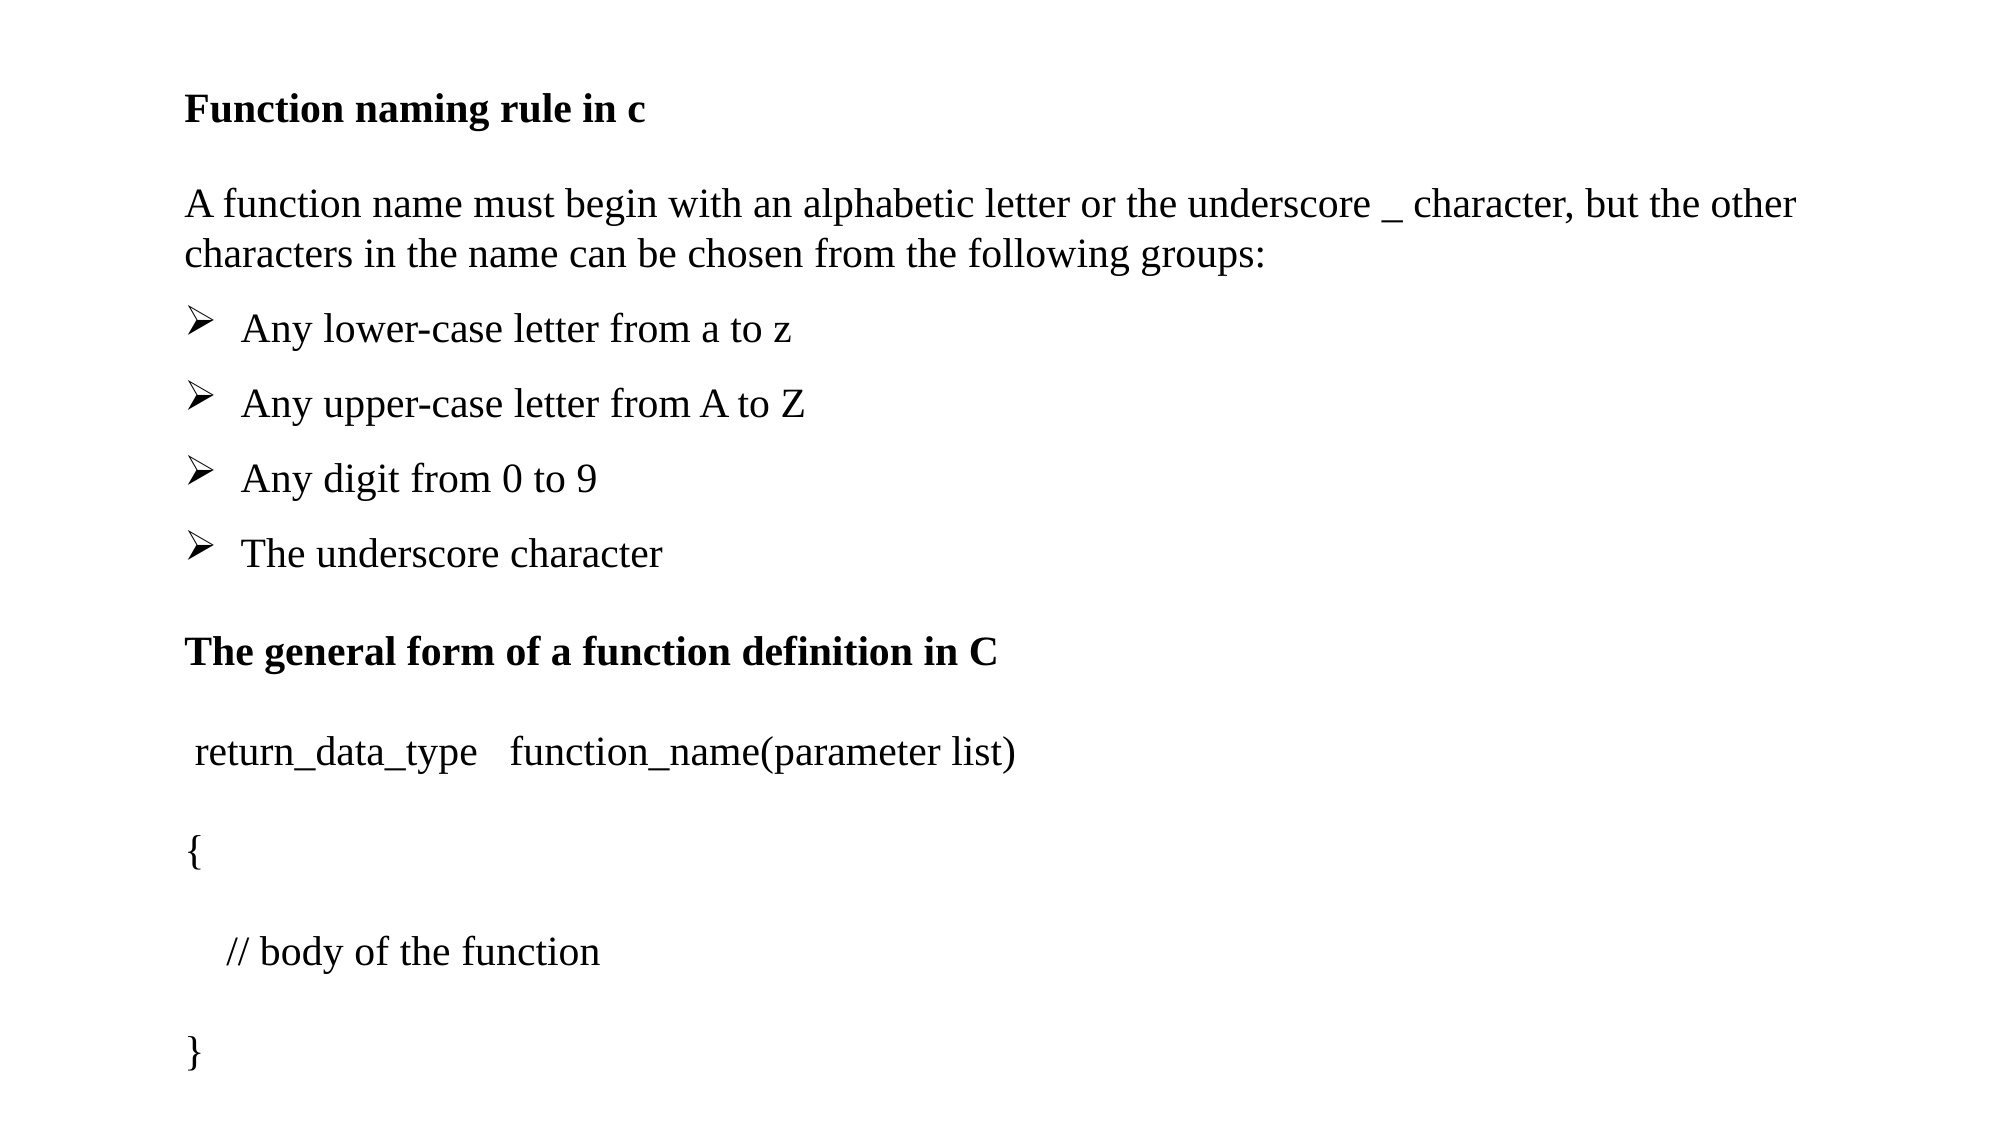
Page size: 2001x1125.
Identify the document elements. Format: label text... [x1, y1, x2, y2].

text_box A function name must begin with an alphabetic letter or the underscore _ character, but the other characters in the name can be chosen from the following groups: Any lower-case letter from a to z Any upper-case letter from A to Z Any digit from 0 to 9 The underscore character [169, 168, 1831, 583]
text_box Function naming rule in c [169, 73, 808, 139]
text_box The general form of a function definition in C return_data_type function_name(parameter list) { // body of the function } [169, 615, 1351, 1081]
